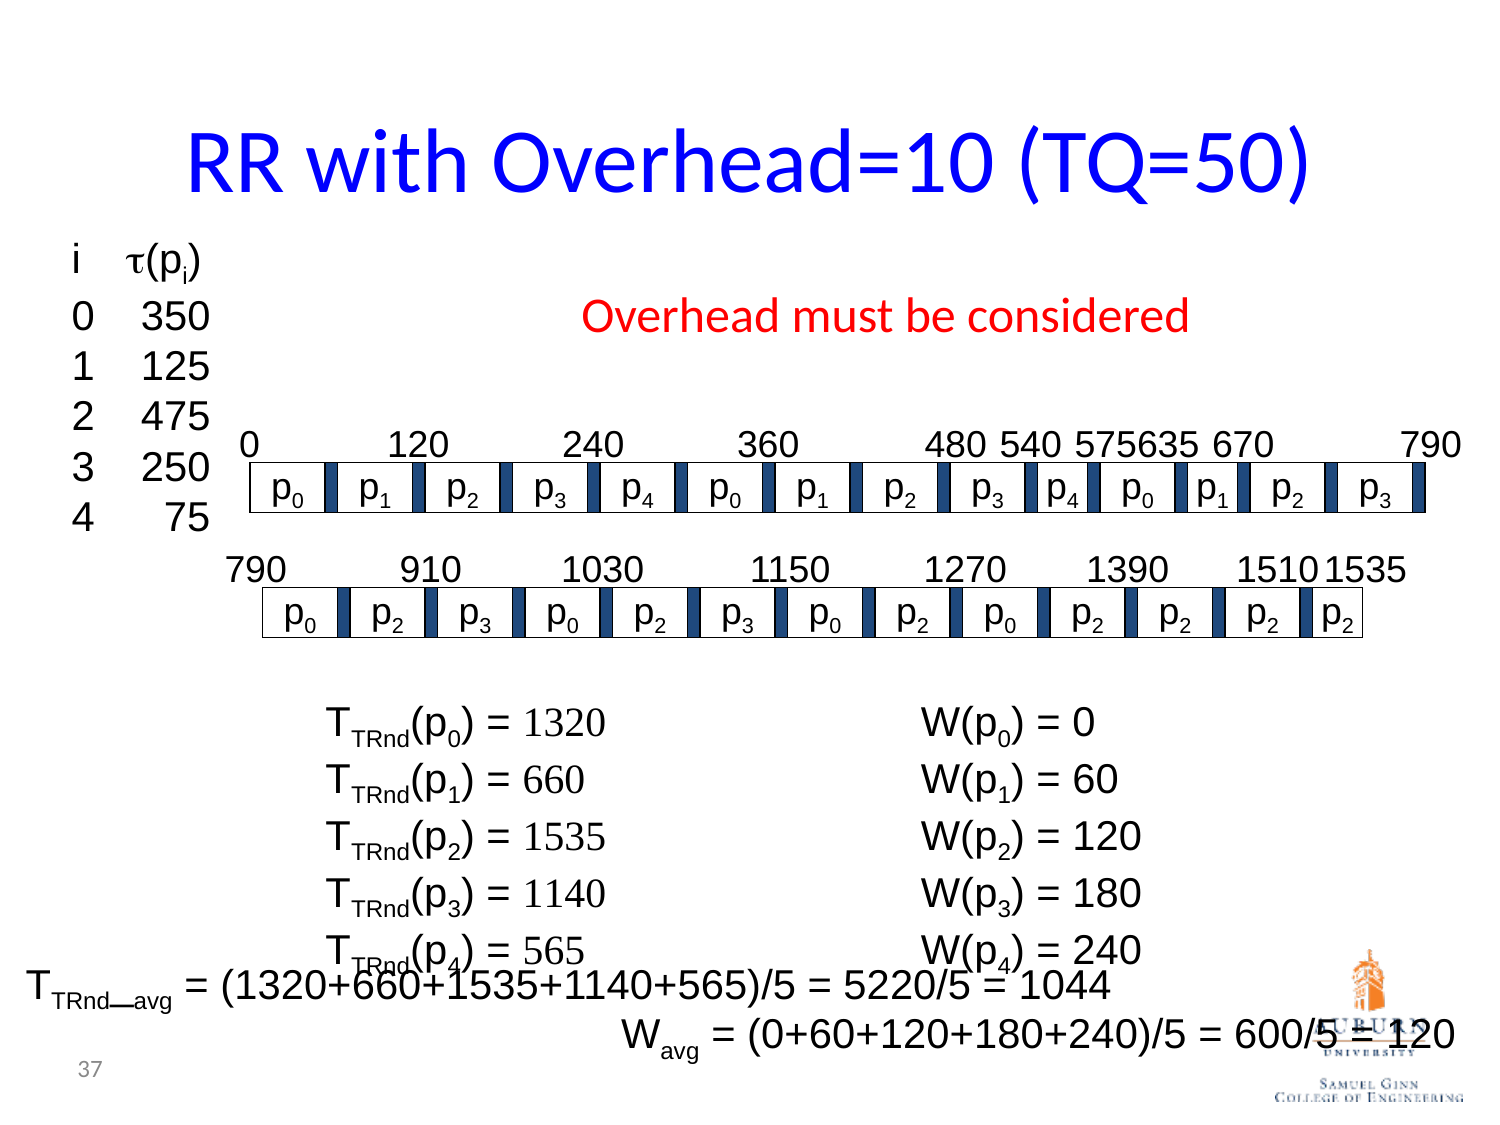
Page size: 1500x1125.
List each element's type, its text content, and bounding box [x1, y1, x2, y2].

text_box [1037, 587, 1050, 638]
text_box p3 [438, 587, 512, 638]
text_box [687, 587, 700, 638]
text_box p2 [1138, 587, 1212, 638]
text_box p0 [963, 587, 1037, 638]
text_box p2 [1225, 598, 1299, 638]
text_box [774, 587, 788, 638]
text_box TTRnd(p0) = 1320 TTRnd(p1) = 660 TTRnd(p2) = 1535 TTRnd(p3) = 1140 TTRnd(p4) = 565 [310, 687, 622, 950]
text_box 0 [224, 412, 275, 473]
text_box [949, 587, 963, 638]
text_box p0 [525, 587, 599, 638]
text_box 1535 [1308, 537, 1422, 598]
text_box 1510 [1221, 537, 1308, 598]
text_box 540 [1002, 412, 1059, 462]
text_box 480 [909, 412, 1002, 462]
text_box Overhead must be considered [566, 274, 1206, 350]
text_box RR with Overhead=10 (TQ=50) [112, 99, 1388, 213]
text_box p4 [600, 462, 674, 513]
text_box TTRnd_avg = (1320+660+1535+1140+565)/5 = 5220/5 = 1044 [10, 950, 1127, 1022]
text_box p0 [688, 462, 762, 513]
text_box 1030 [546, 537, 659, 598]
text_box [599, 587, 613, 638]
text_box [1174, 473, 1188, 513]
text_box p2 [425, 462, 499, 513]
text_box 1390 [1071, 537, 1184, 598]
text_box p4 [1038, 462, 1087, 513]
text_box [512, 587, 525, 638]
picture [1275, 949, 1463, 999]
text_box p0 [1100, 473, 1174, 513]
text_box p3 [700, 587, 774, 638]
text_box 360 [722, 412, 815, 462]
text_box p1 [775, 462, 849, 513]
text_box p2 [613, 587, 687, 638]
text_box p3 [1338, 462, 1412, 513]
text_box 1270 [908, 537, 1022, 598]
text_box [1412, 462, 1425, 513]
text_box p2 [863, 462, 937, 513]
text_box p2 [350, 587, 424, 638]
text_box [337, 587, 350, 638]
picture [1275, 1072, 1463, 1102]
text_box 790 [1384, 412, 1477, 473]
text_box [862, 587, 875, 638]
text_box [937, 462, 950, 513]
text_box [499, 462, 513, 513]
text_box p1 [1188, 473, 1237, 513]
text_box Wavg = (0+60+120+180+240)/5 = 600/5 = 120 [606, 999, 1471, 1072]
text_box p1 [338, 462, 412, 513]
slide_number 37 [62, 1037, 225, 1098]
text_box W(p0) = 0 W(p1) = 60 W(p2) = 120 W(p3) = 180 W(p4) = 240 [906, 687, 1158, 987]
text_box i t(pi) 0 350 1 125 2 475 3 250 4 75 [56, 224, 226, 547]
text_box [849, 462, 863, 513]
text_box p0 [788, 587, 862, 638]
text_box p0 [262, 587, 337, 638]
text_box 910 [384, 537, 477, 598]
text_box [1124, 587, 1138, 638]
text_box [424, 587, 438, 638]
text_box p2 [1250, 462, 1324, 513]
text_box 790 [209, 537, 302, 598]
text_box [1324, 462, 1338, 513]
text_box [762, 462, 775, 513]
text_box [587, 462, 600, 513]
text_box [412, 462, 425, 513]
text_box [674, 462, 688, 513]
text_box [1087, 462, 1100, 513]
text_box p3 [513, 462, 587, 513]
text_box p0 [249, 462, 324, 513]
text_box [1237, 473, 1250, 513]
text_box [324, 462, 338, 513]
text_box [1024, 462, 1038, 513]
text_box p2 [1313, 598, 1363, 638]
text_box 670 [1197, 412, 1289, 473]
text_box p2 [875, 587, 949, 638]
text_box 120 [372, 412, 464, 462]
text_box 575 [1059, 412, 1122, 473]
text_box [1212, 587, 1225, 638]
text_box 240 [547, 412, 639, 462]
text_box p3 [950, 462, 1024, 513]
text_box 635 [1122, 412, 1197, 473]
text_box [1299, 587, 1313, 638]
text_box p2 [1050, 587, 1124, 638]
text_box 1150 [735, 537, 846, 598]
